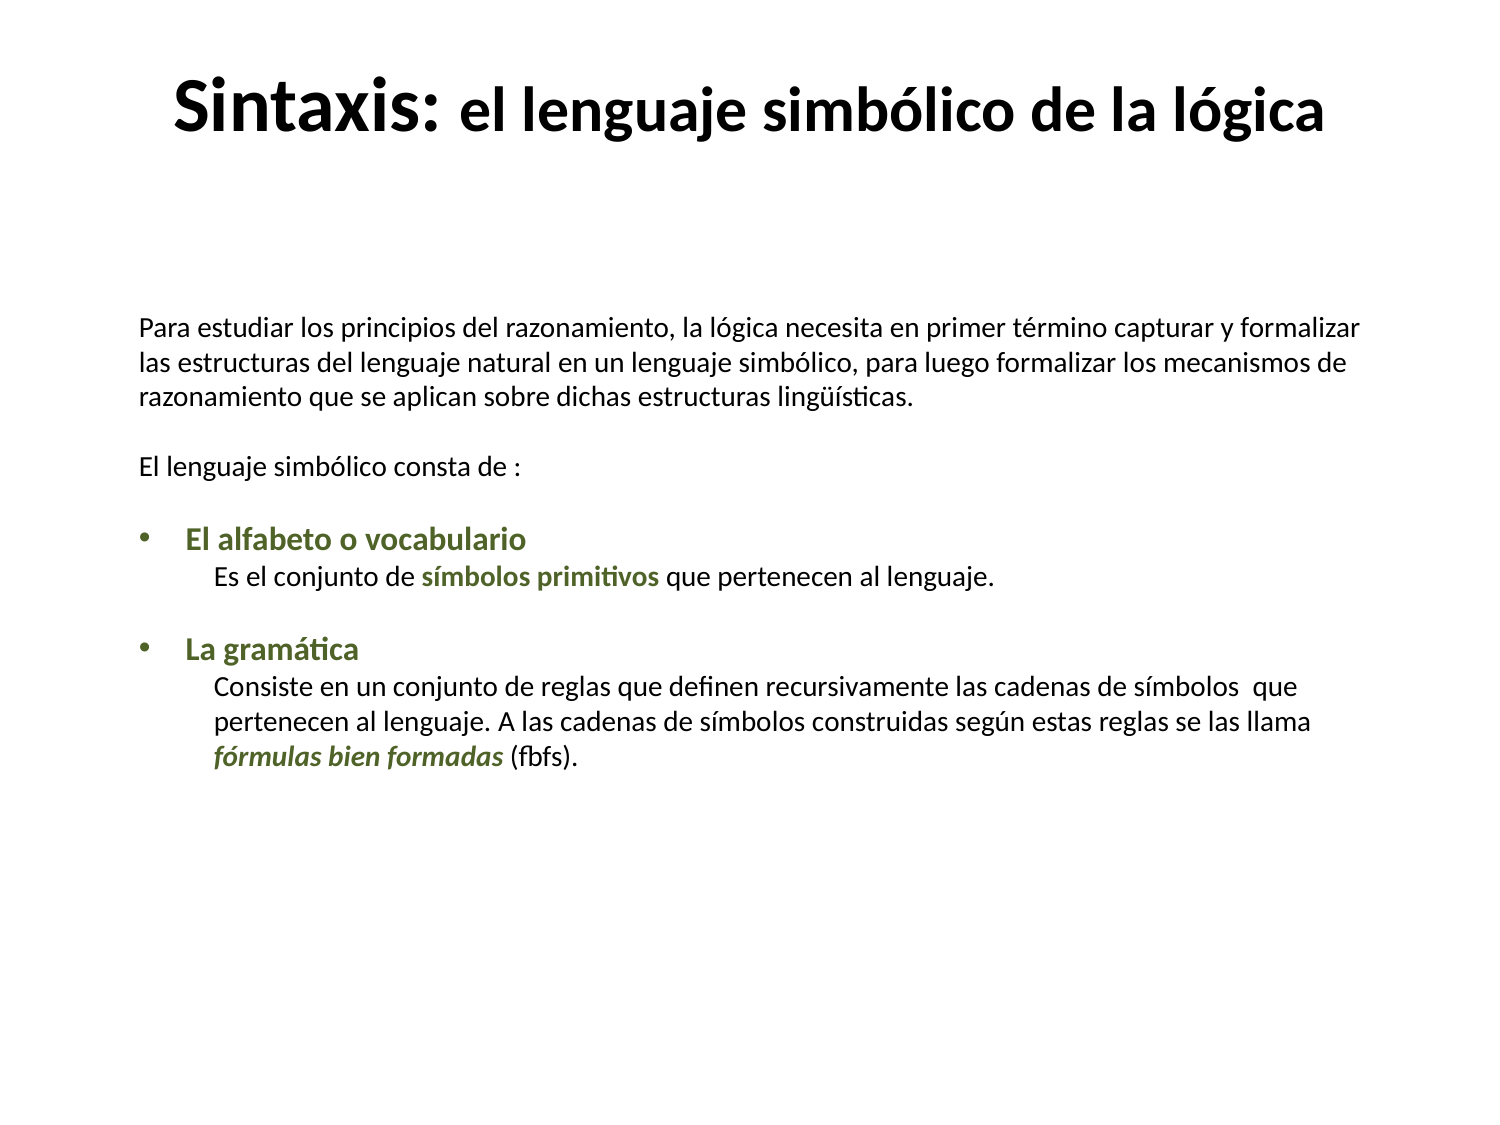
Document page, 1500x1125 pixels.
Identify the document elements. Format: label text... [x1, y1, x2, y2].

text_box Para estudiar los principios del razonamiento, la lógica necesita en primer término capturar y formalizar las estructuras del lenguaje natural en un lenguaje simbólico, para luego formalizar los mecanismos de razonamiento que se aplican sobre dichas estructuras lingüísticas. El lenguaje simbólico consta de : El alfabeto o vocabulario Es el conjunto de símbolos primitivos que pertenecen al lenguaje. La gramática Consiste en un conjunto de reglas que definen recursivamente las cadenas de símbolos que pertenecen al lenguaje. A las cadenas de símbolos construidas según estas reglas se las llama fórmulas bien formadas (fbfs). [123, 300, 1388, 780]
title Sintaxis: el lenguaje simbólico de la lógica [75, 45, 1425, 233]
